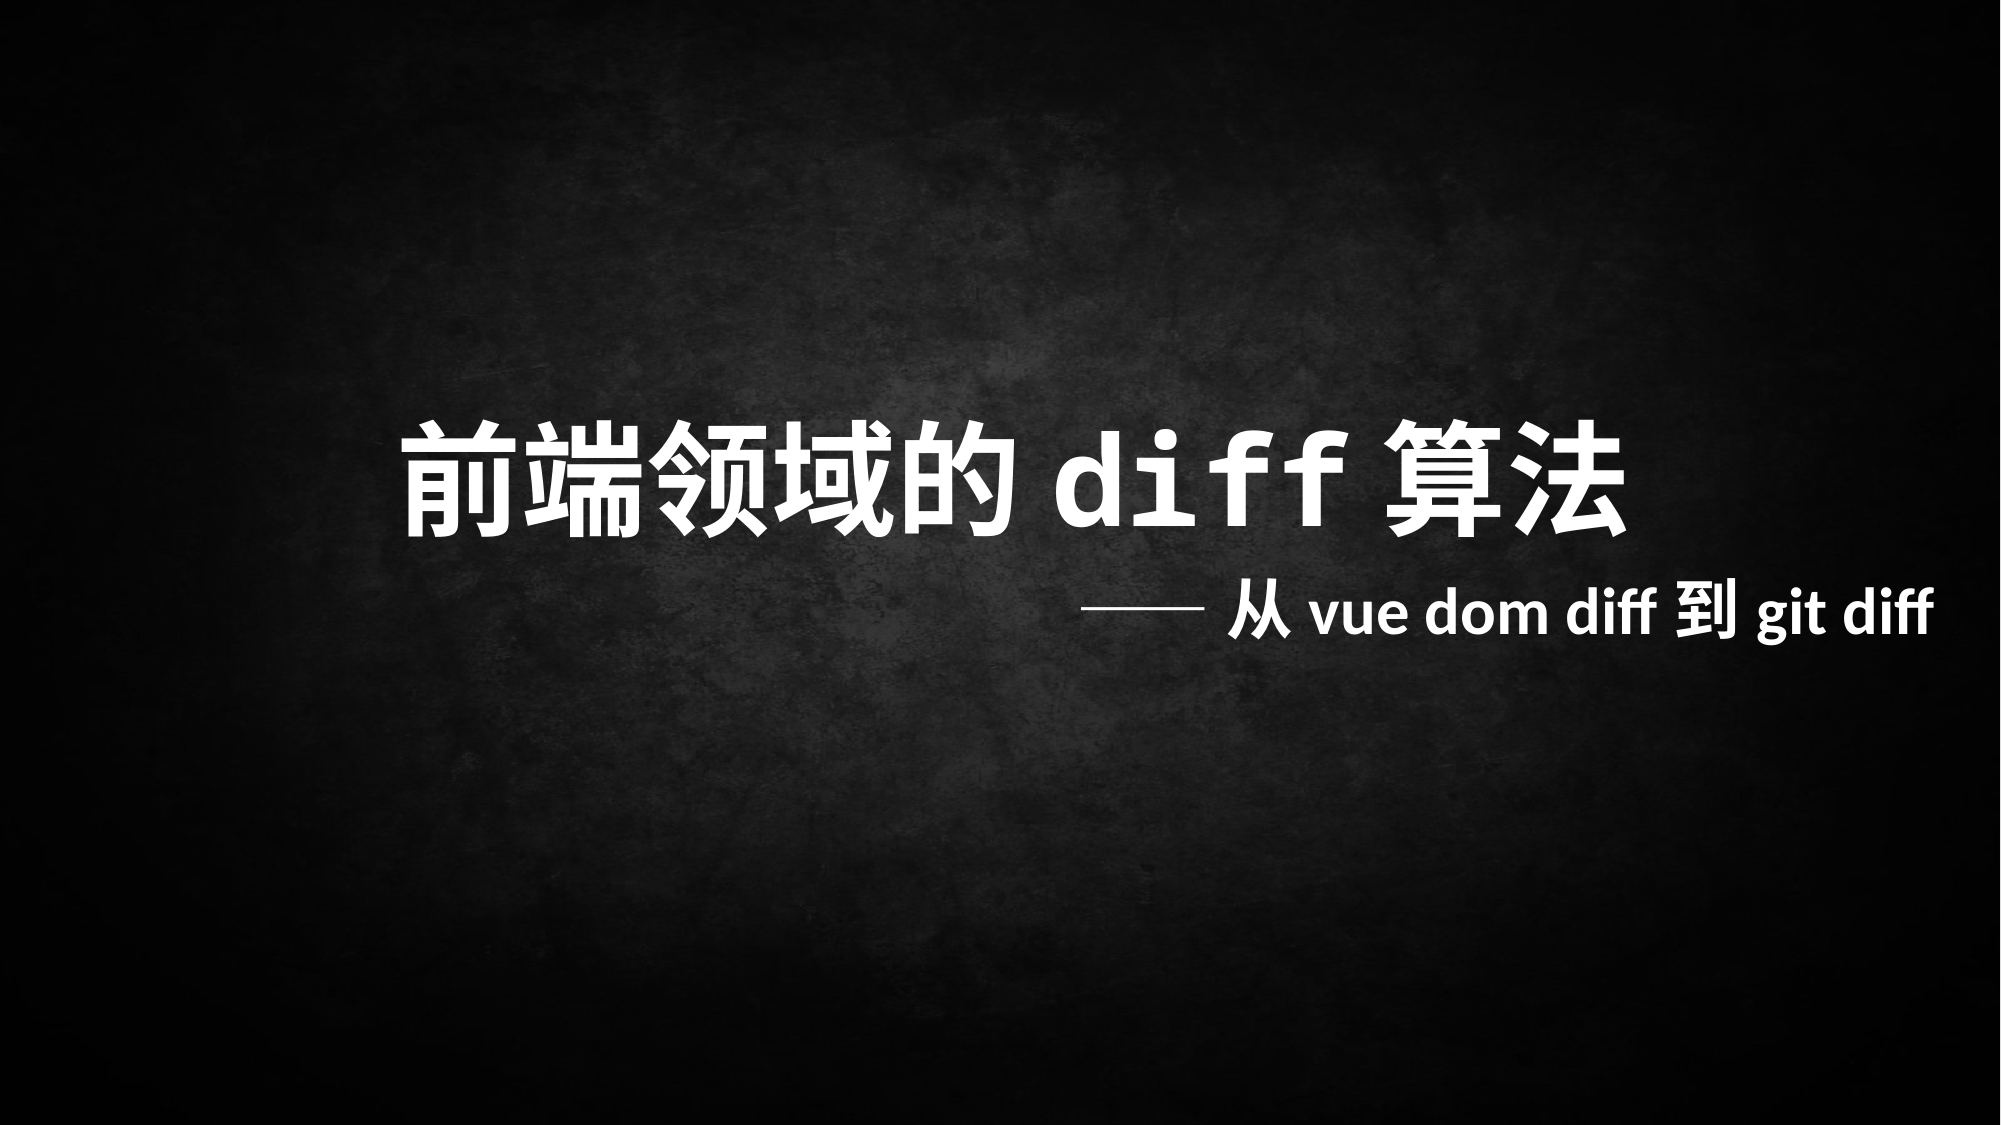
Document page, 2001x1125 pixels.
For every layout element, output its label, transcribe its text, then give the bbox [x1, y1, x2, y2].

text_box ——从vue dom diff到git diff [145, 560, 1950, 656]
text_box 前端领域的diff算法 [111, 394, 1917, 559]
picture [0, 0, 2001, 1125]
